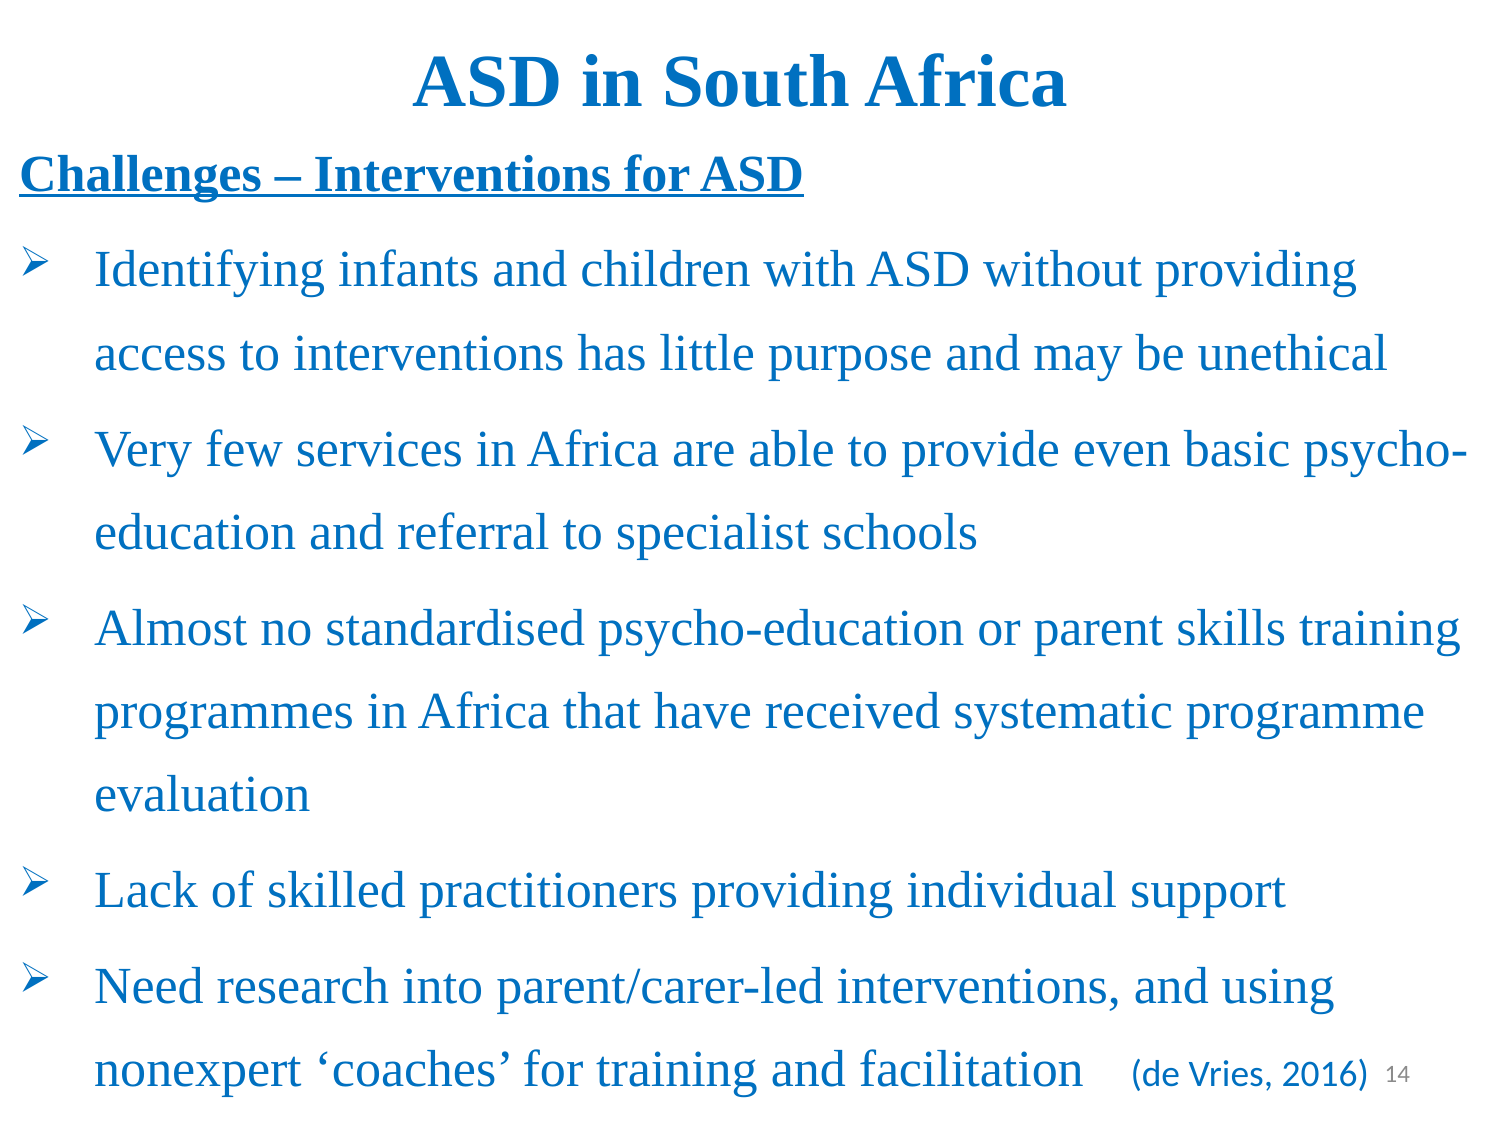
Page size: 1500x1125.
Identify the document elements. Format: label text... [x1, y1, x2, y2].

text_box (de Vries, 2016) [1115, 1041, 1385, 1102]
slide_number 14 [1074, 1042, 1425, 1103]
text_box Challenges – Interventions for ASD Identifying infants and children with ASD without providing access to interventions has little purpose and may be unethical Very few services in Africa are able to provide even basic psycho-education and referral to specialist schools Almost no standardised psycho-education or parent skills training programmes in Africa that have received systematic programme evaluation Lack of skilled practitioners providing individual support Need research into parent/carer-led interventions, and using nonexpert ‘coaches’ for training and facilitation [0, 118, 1500, 1103]
title ASD in South Africa [29, 19, 1471, 118]
